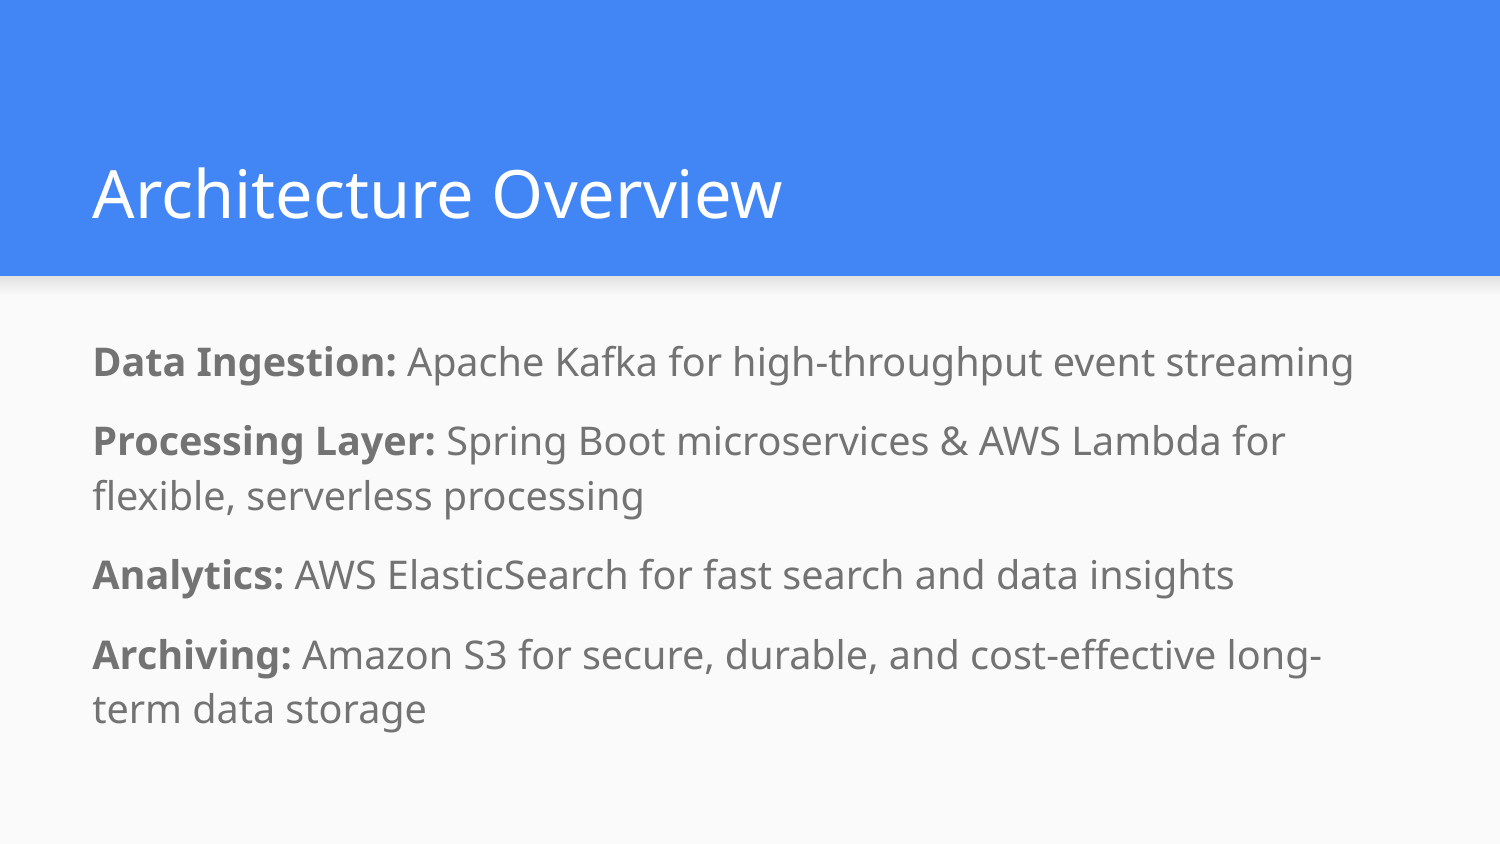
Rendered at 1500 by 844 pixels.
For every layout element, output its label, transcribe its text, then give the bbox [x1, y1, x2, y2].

title Architecture Overview [77, 121, 1427, 248]
list Data Ingestion: Apache Kafka for high-throughput event streaming Processing Layer: Spring Boot microservices & AWS Lambda for flexible, serverless processing Analytics: AWS ElasticSearch for fast search and data insights Archiving: Amazon S3 for secure, durable, and cost-effective long-term data storage [77, 314, 1427, 760]
